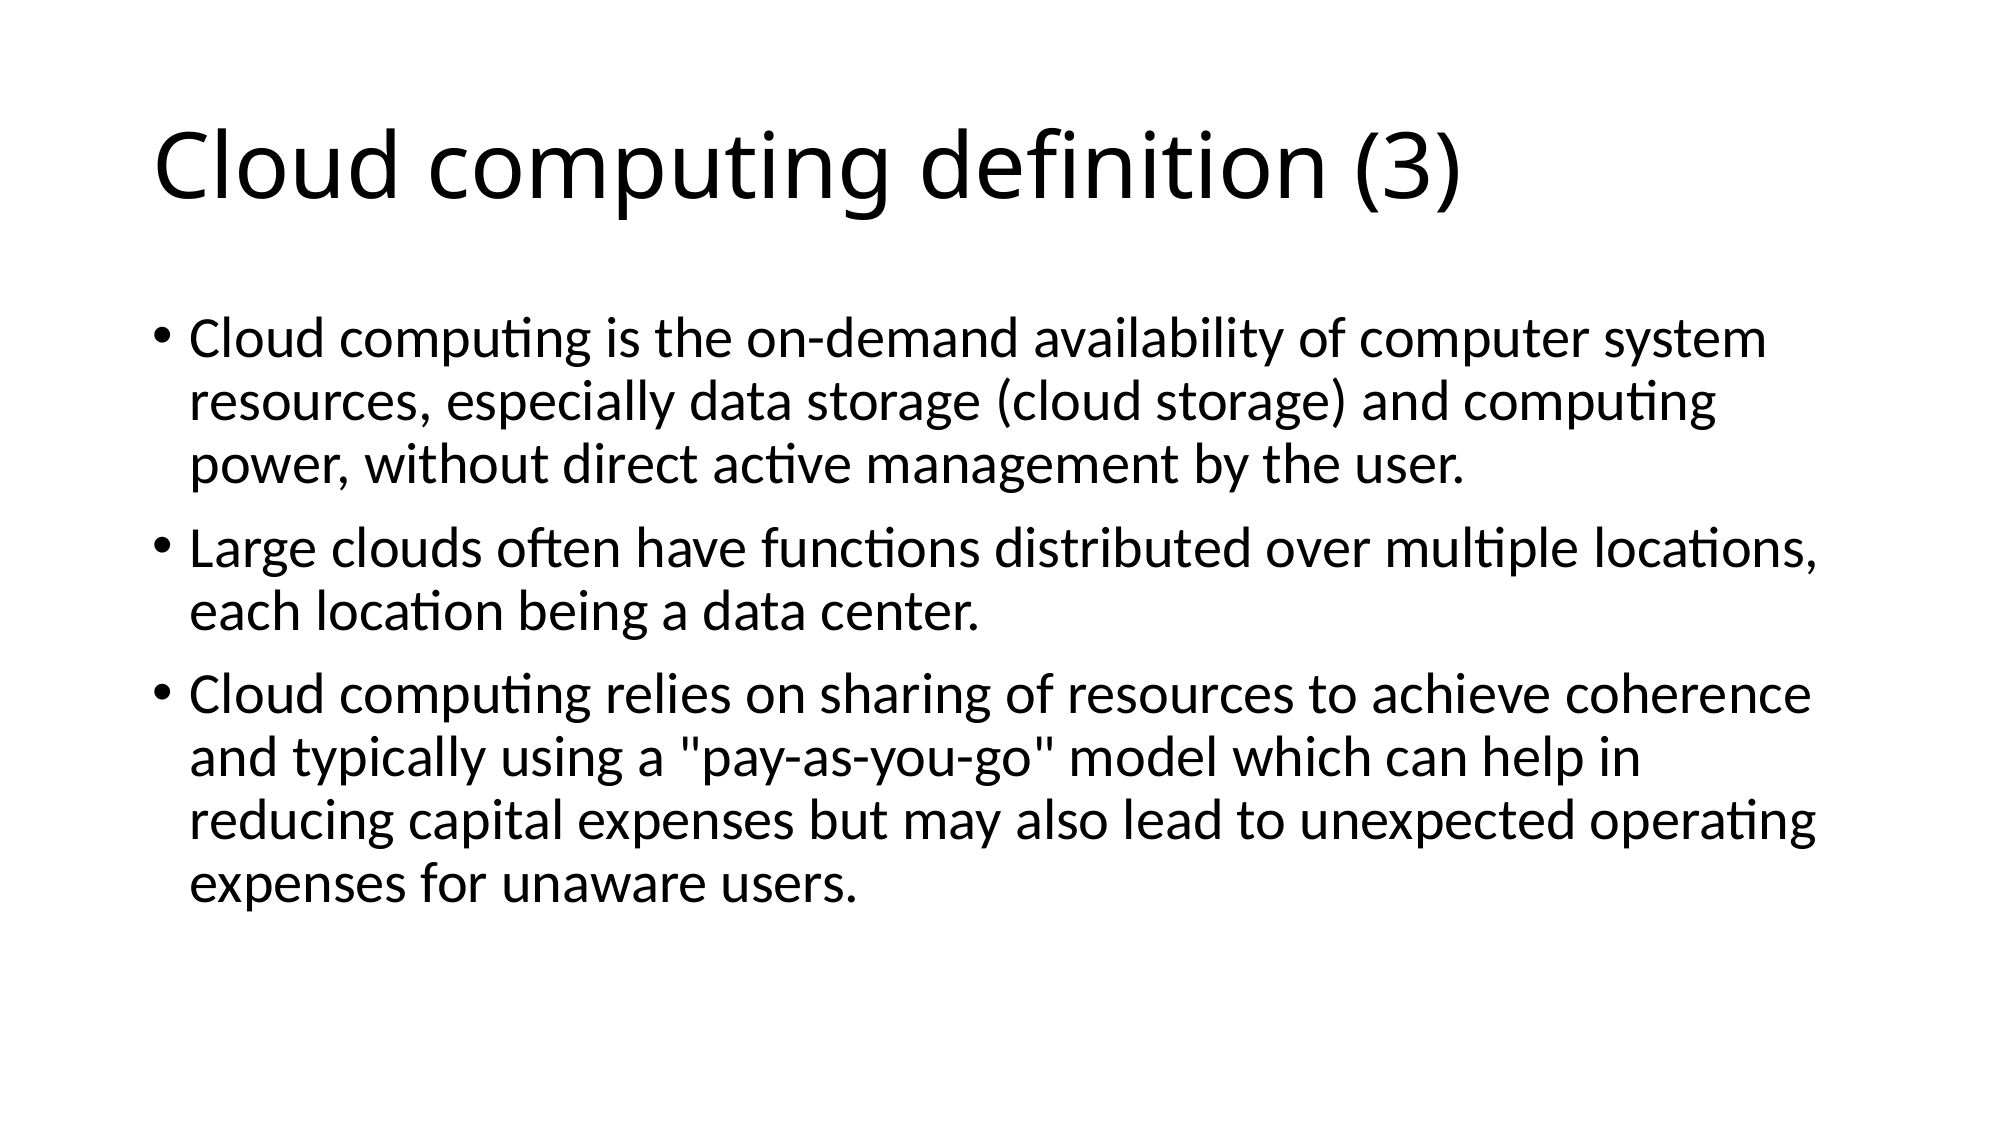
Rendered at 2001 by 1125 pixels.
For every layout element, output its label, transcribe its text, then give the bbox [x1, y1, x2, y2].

title Cloud computing definition (3) [137, 59, 1863, 278]
list Cloud computing is the on-demand availability of computer system resources, especially data storage (cloud storage) and computing power, without direct active management by the user. Large clouds often have functions distributed over multiple locations, each location being a data center. Cloud computing relies on sharing of resources to achieve coherence and typically using a "pay-as-you-go" model which can help in reducing capital expenses but may also lead to unexpected operating expenses for unaware users. [137, 299, 1863, 1014]
